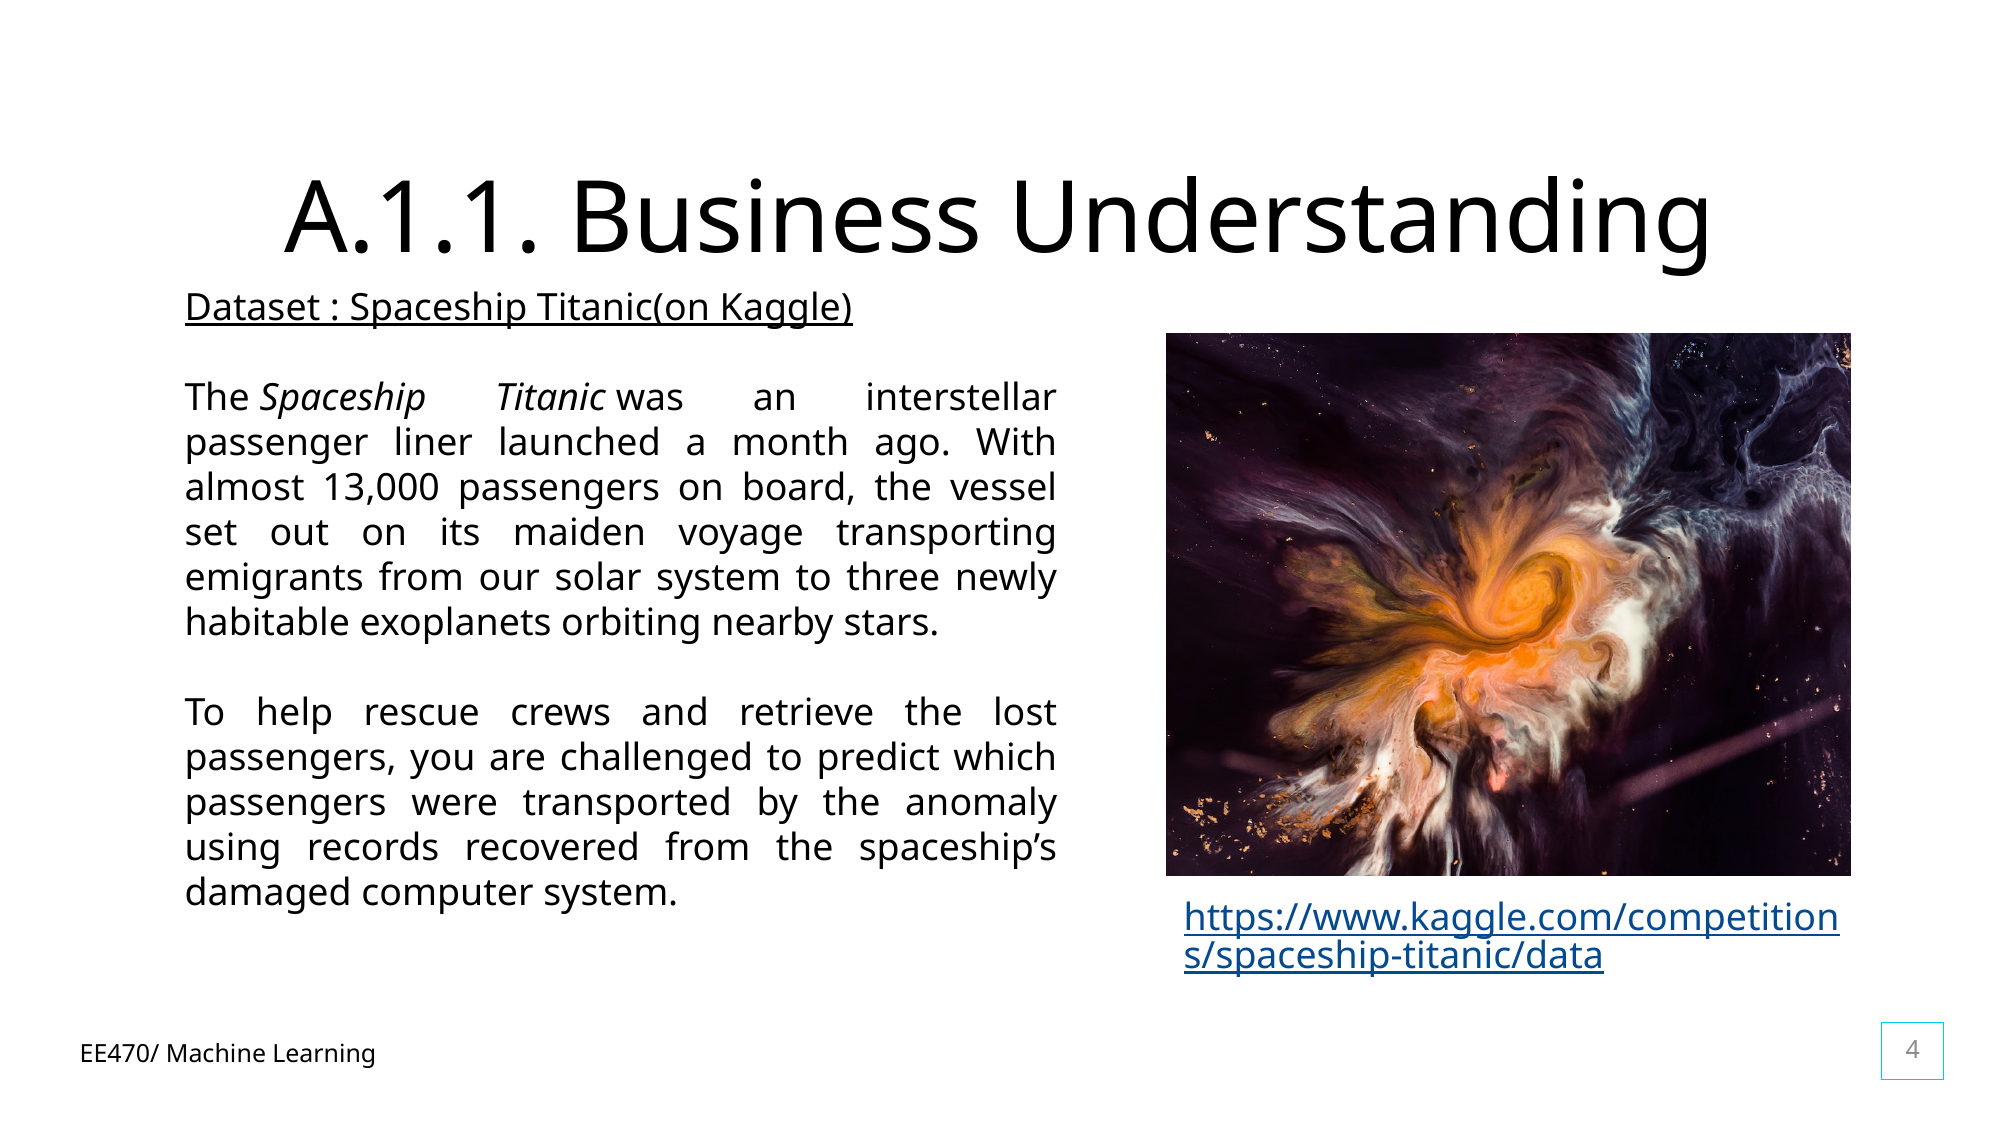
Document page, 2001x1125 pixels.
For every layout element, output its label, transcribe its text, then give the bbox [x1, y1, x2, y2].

slide_number 4 [1881, 1022, 1944, 1080]
text_box Dataset : Spaceship Titanic(on Kaggle) The Spaceship Titanic was an interstellar passenger liner launched a month ago. With almost 13,000 passengers on board, the vessel set out on its maiden voyage transporting emigrants from our solar system to three newly habitable exoplanets orbiting nearby stars. To help rescue crews and retrieve the lost passengers, you are challenged to predict which passengers were transported by the anomaly using records recovered from the spaceship’s damaged computer system. [169, 275, 1073, 966]
footer EE470/ Machine Learning [64, 1030, 467, 1076]
title A.1.1. Business Understanding [62, 62, 1938, 280]
text_box https://www.kaggle.com/competitions/spaceship-titanic/data [1168, 885, 1857, 952]
picture [1166, 333, 1851, 876]
